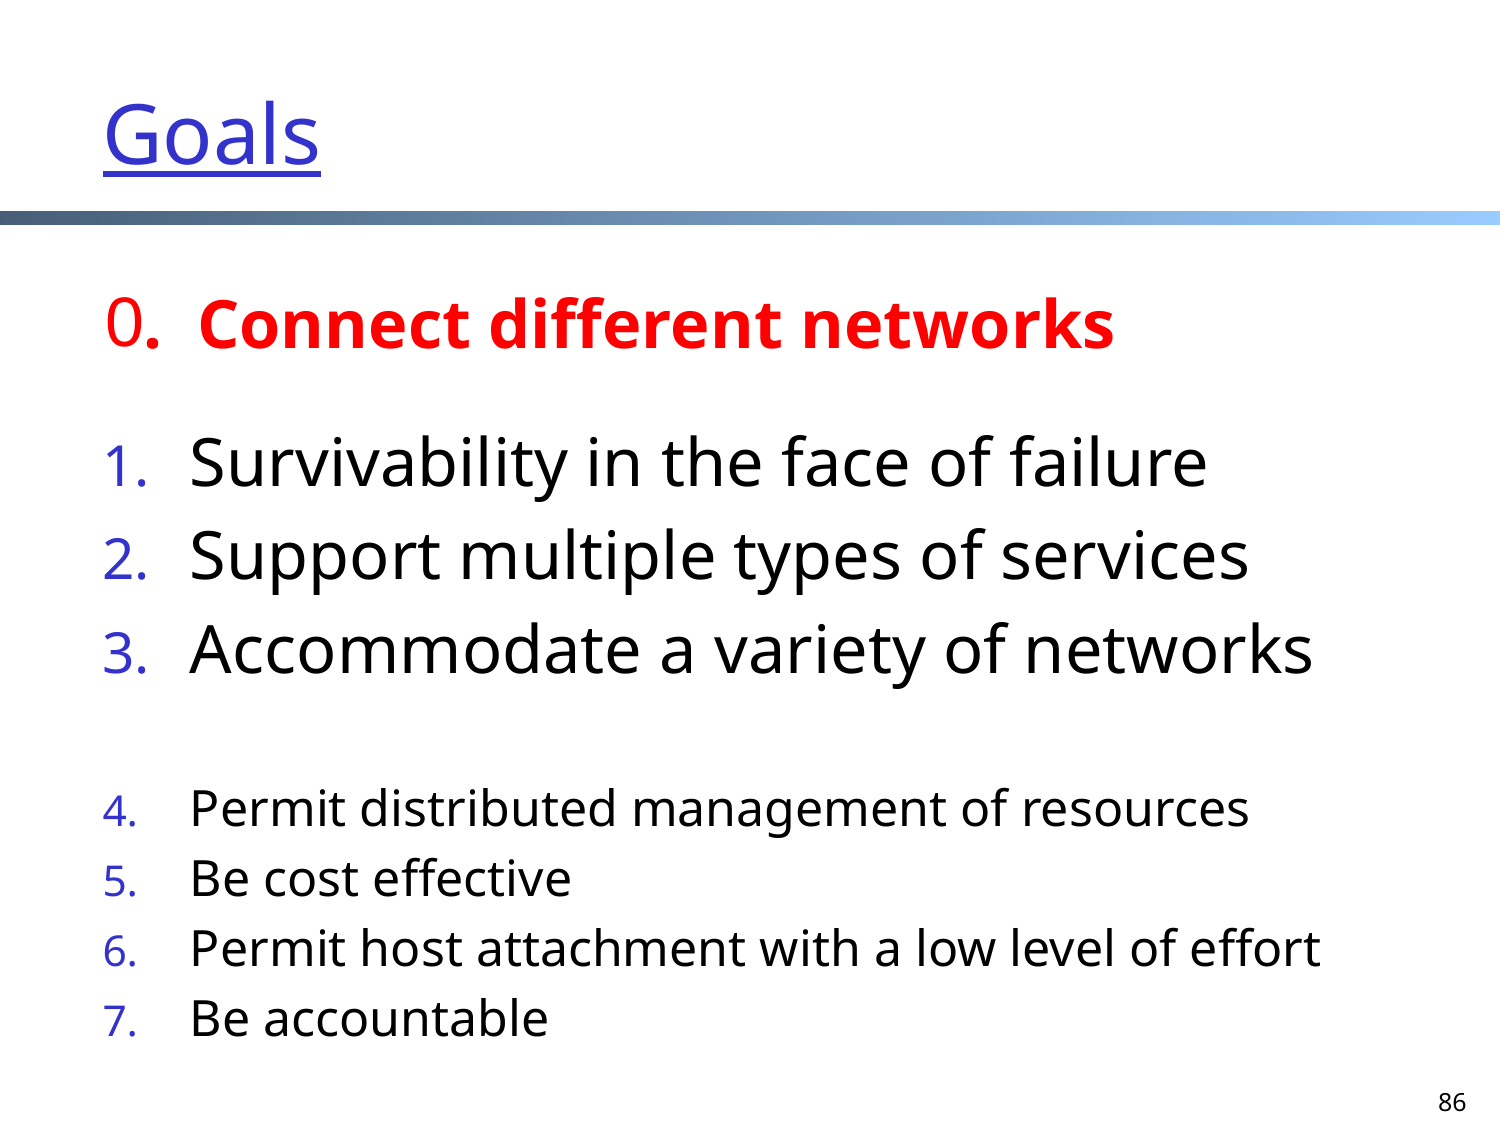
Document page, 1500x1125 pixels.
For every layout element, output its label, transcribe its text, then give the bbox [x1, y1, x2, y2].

slide_number 86 [1406, 1078, 1482, 1125]
text_box R [1424, 212, 1428, 224]
title Goals [87, 37, 1363, 225]
list Survivability in the face of failure Support multiple types of services Accommodate a variety of networks Permit distributed management of resources Be cost effective Permit host attachment with a low level of effort Be accountable [87, 412, 1400, 1063]
text_box . Connect different networks [90, 274, 1132, 370]
